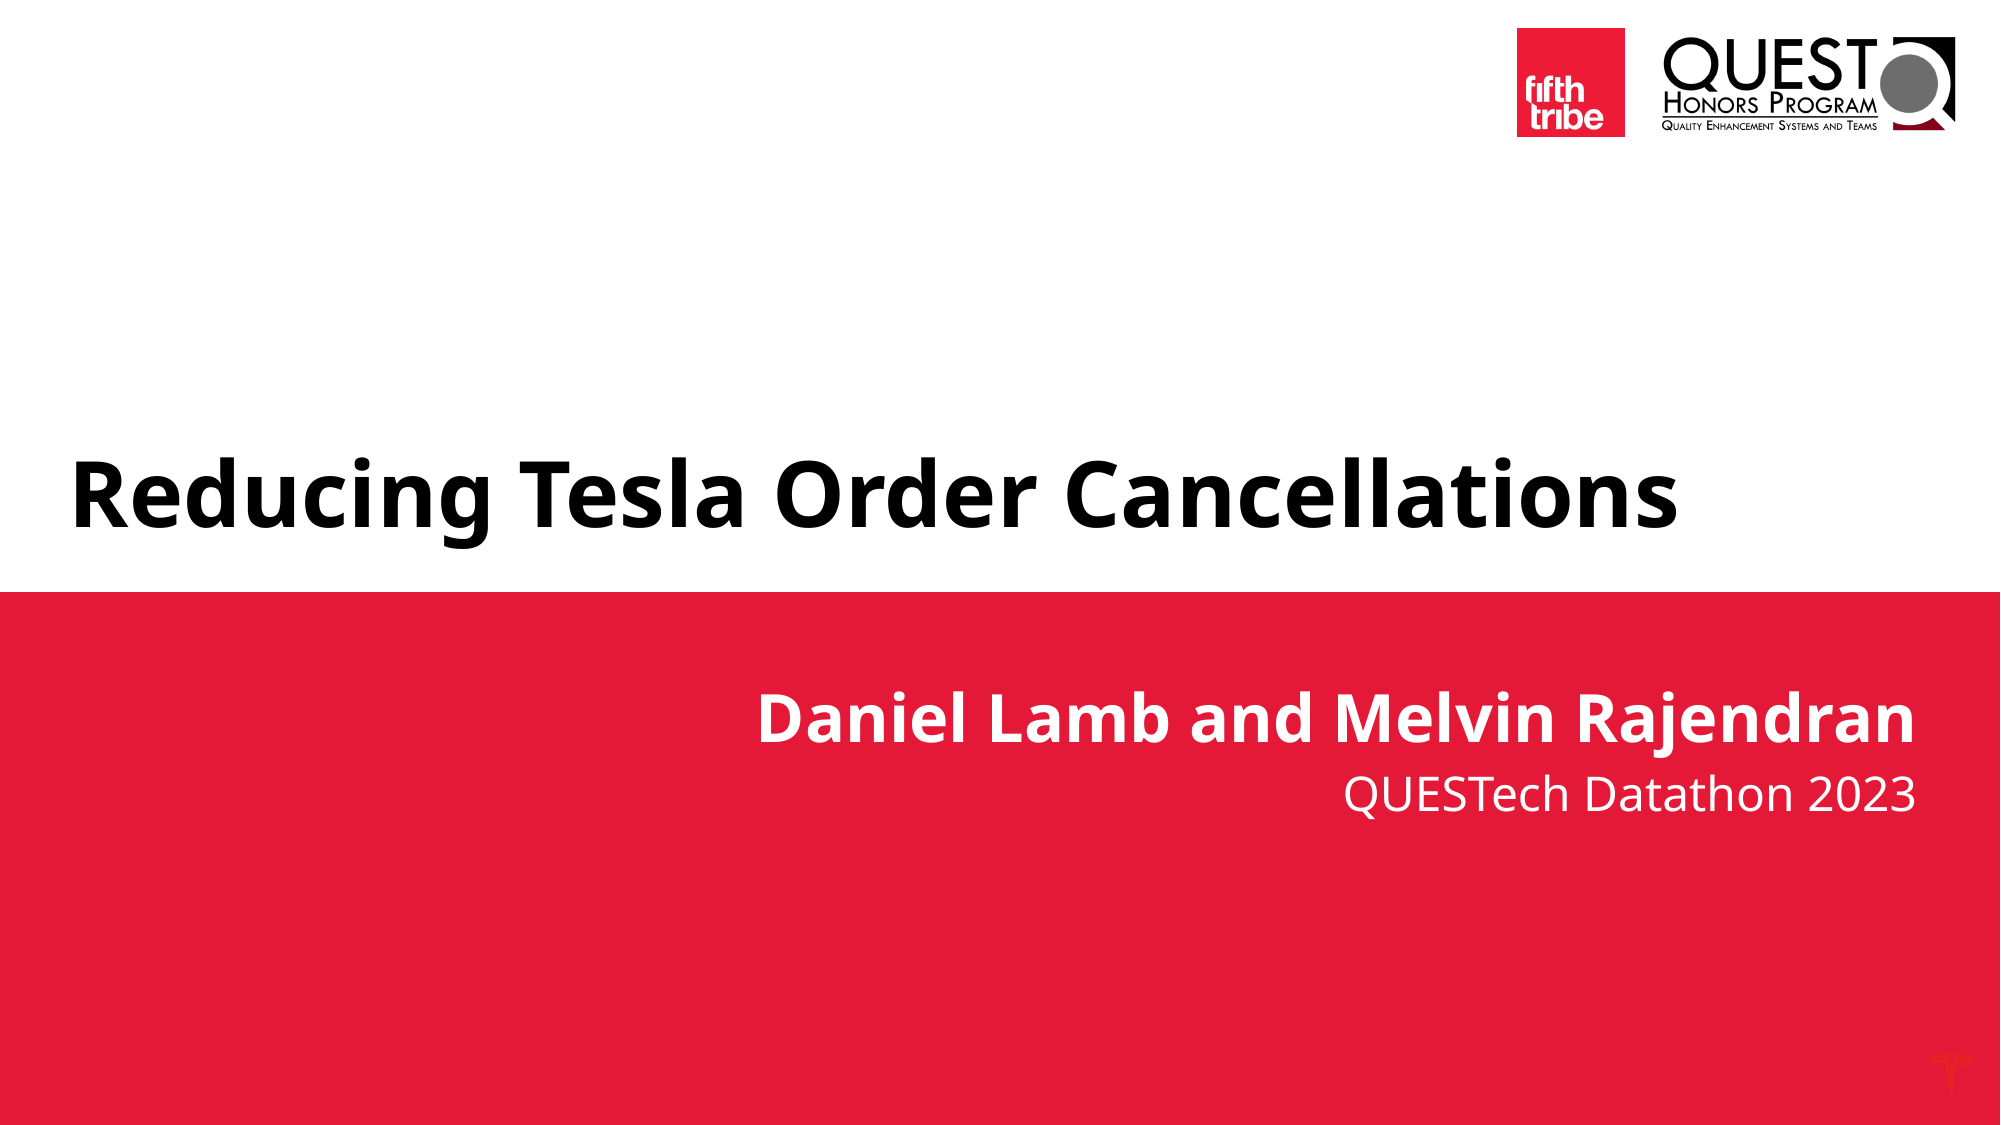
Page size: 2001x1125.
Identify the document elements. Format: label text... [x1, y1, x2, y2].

text_box Reducing Tesla Order Cancellations [53, 421, 1842, 561]
text_box Daniel Lamb and Melvin Rajendran QUESTech Datathon 2023 [629, 648, 1933, 837]
picture [1517, 28, 1626, 137]
picture [1643, 28, 1974, 137]
text_box [0, 0, 2000, 592]
